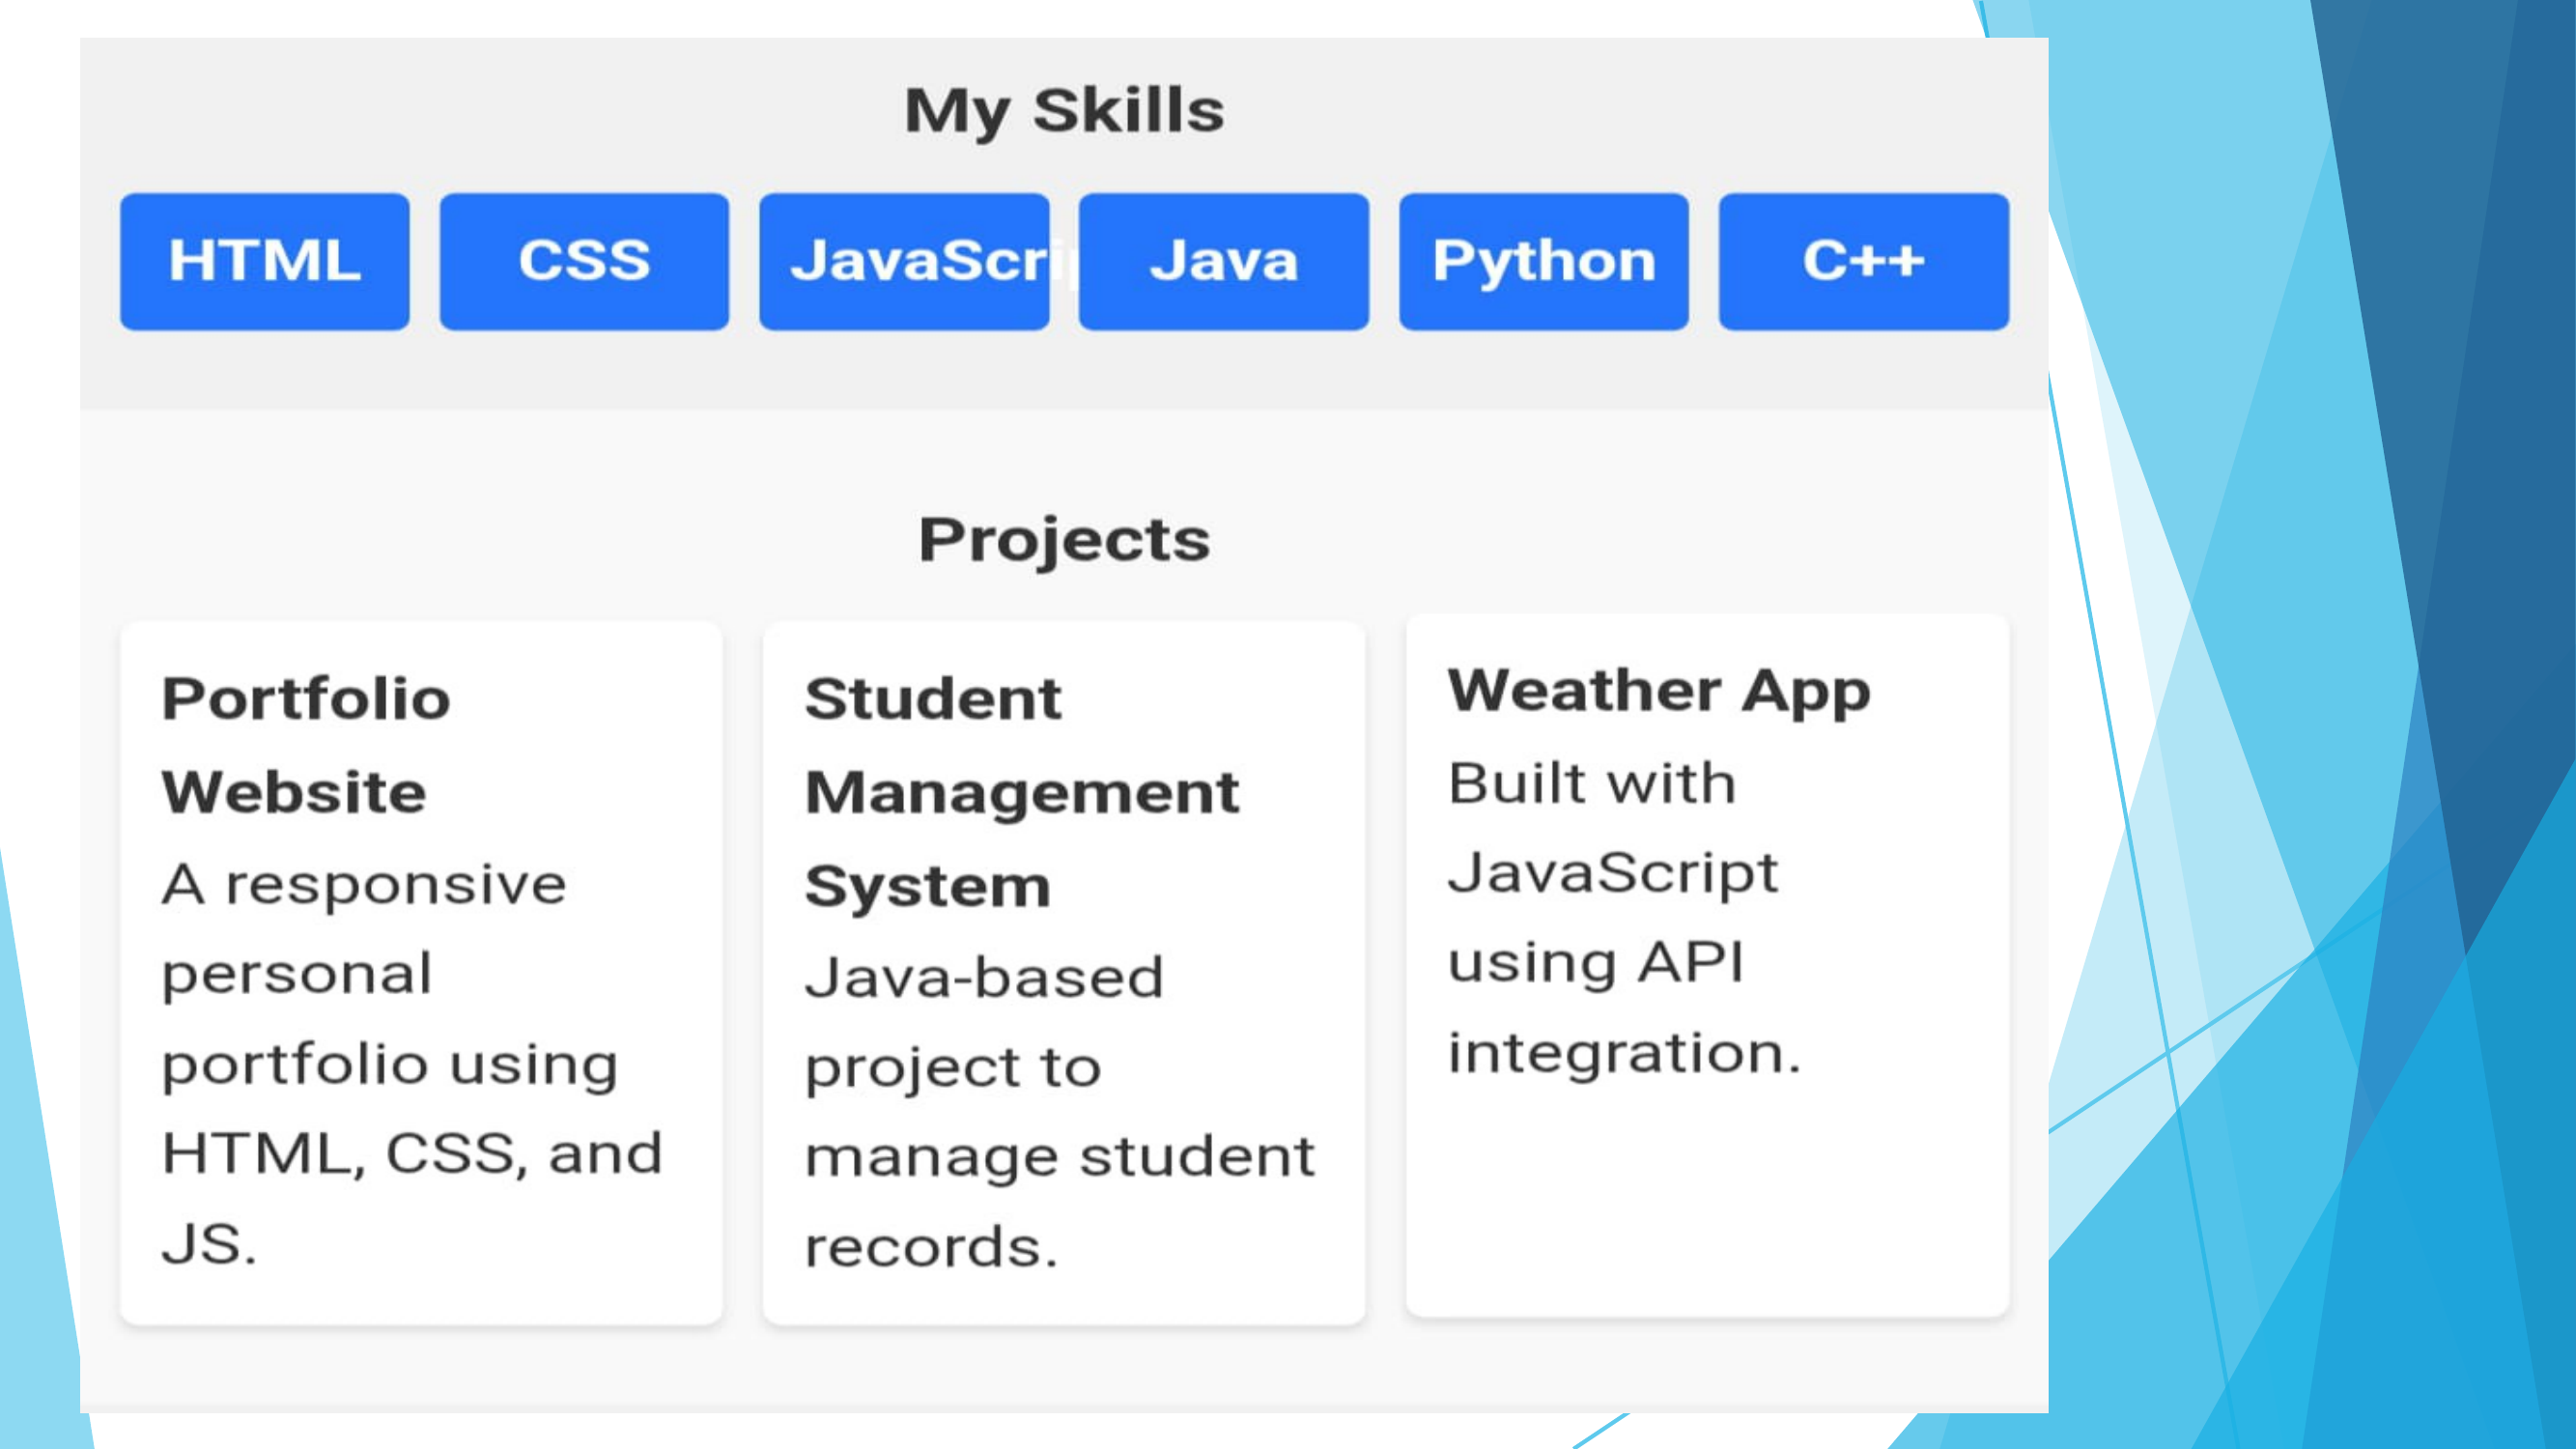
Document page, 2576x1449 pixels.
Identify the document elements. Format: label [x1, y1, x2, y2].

picture [80, 38, 2049, 1413]
